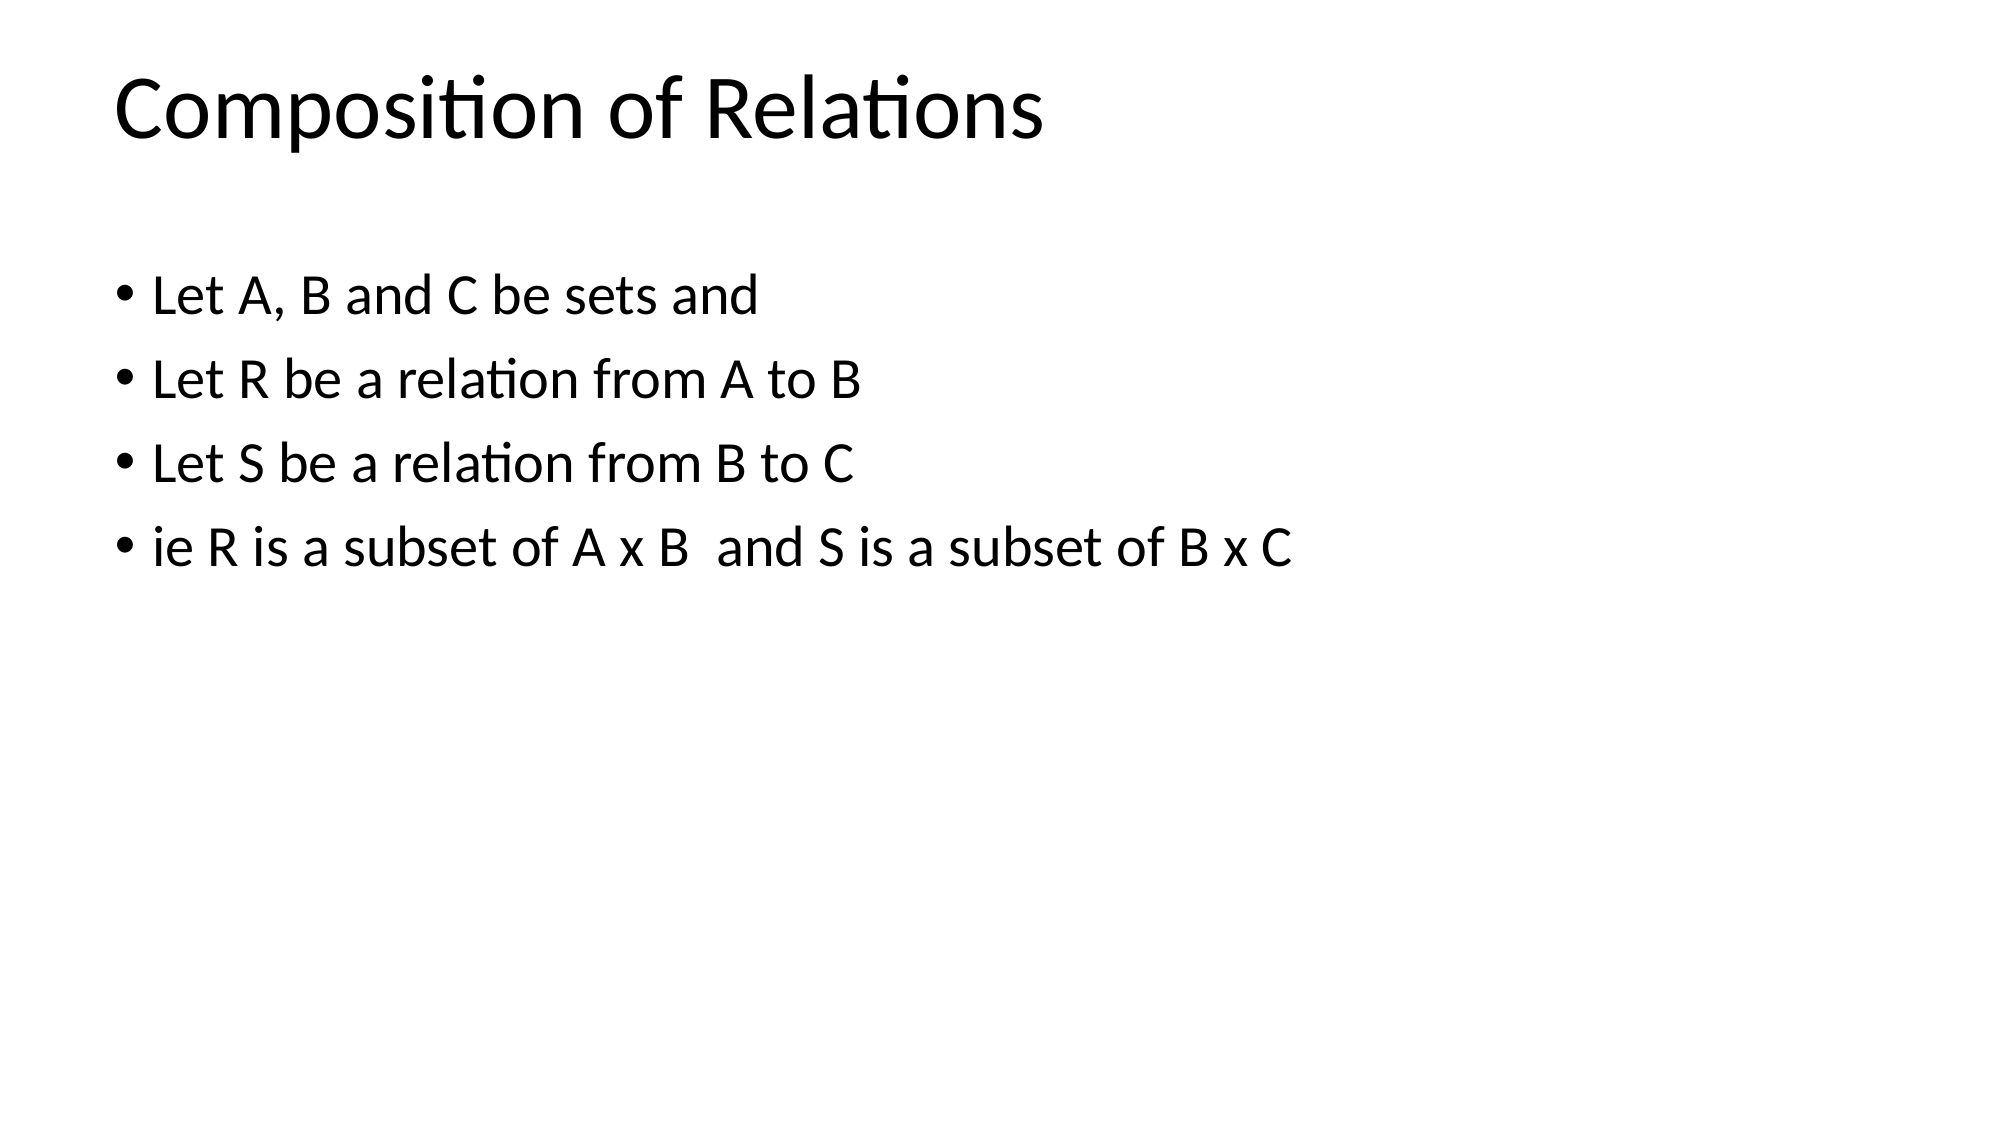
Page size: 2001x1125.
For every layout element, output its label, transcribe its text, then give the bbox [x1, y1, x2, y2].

list Let A, B and C be sets and Let R be a relation from A to B Let S be a relation from B to C ie R is a subset of A x B and S is a subset of B x C [99, 257, 1825, 971]
title Composition of Relations [99, 0, 1825, 218]
